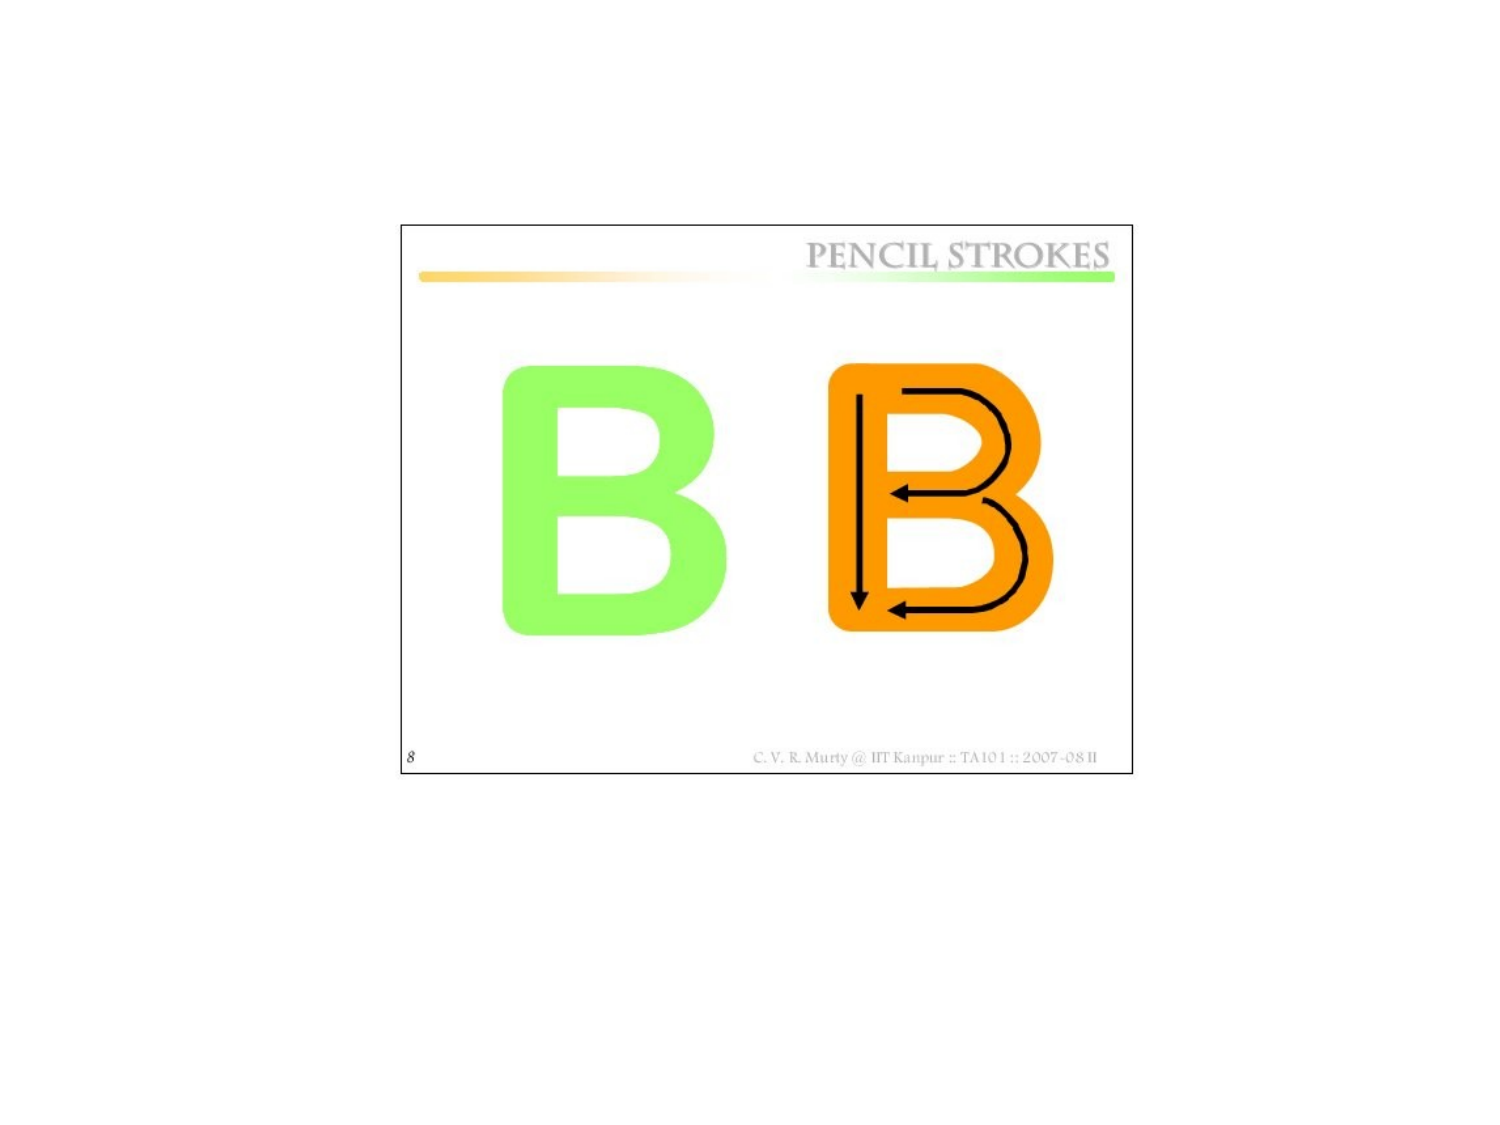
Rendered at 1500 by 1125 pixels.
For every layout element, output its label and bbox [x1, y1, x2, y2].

picture [387, 99, 1147, 900]
